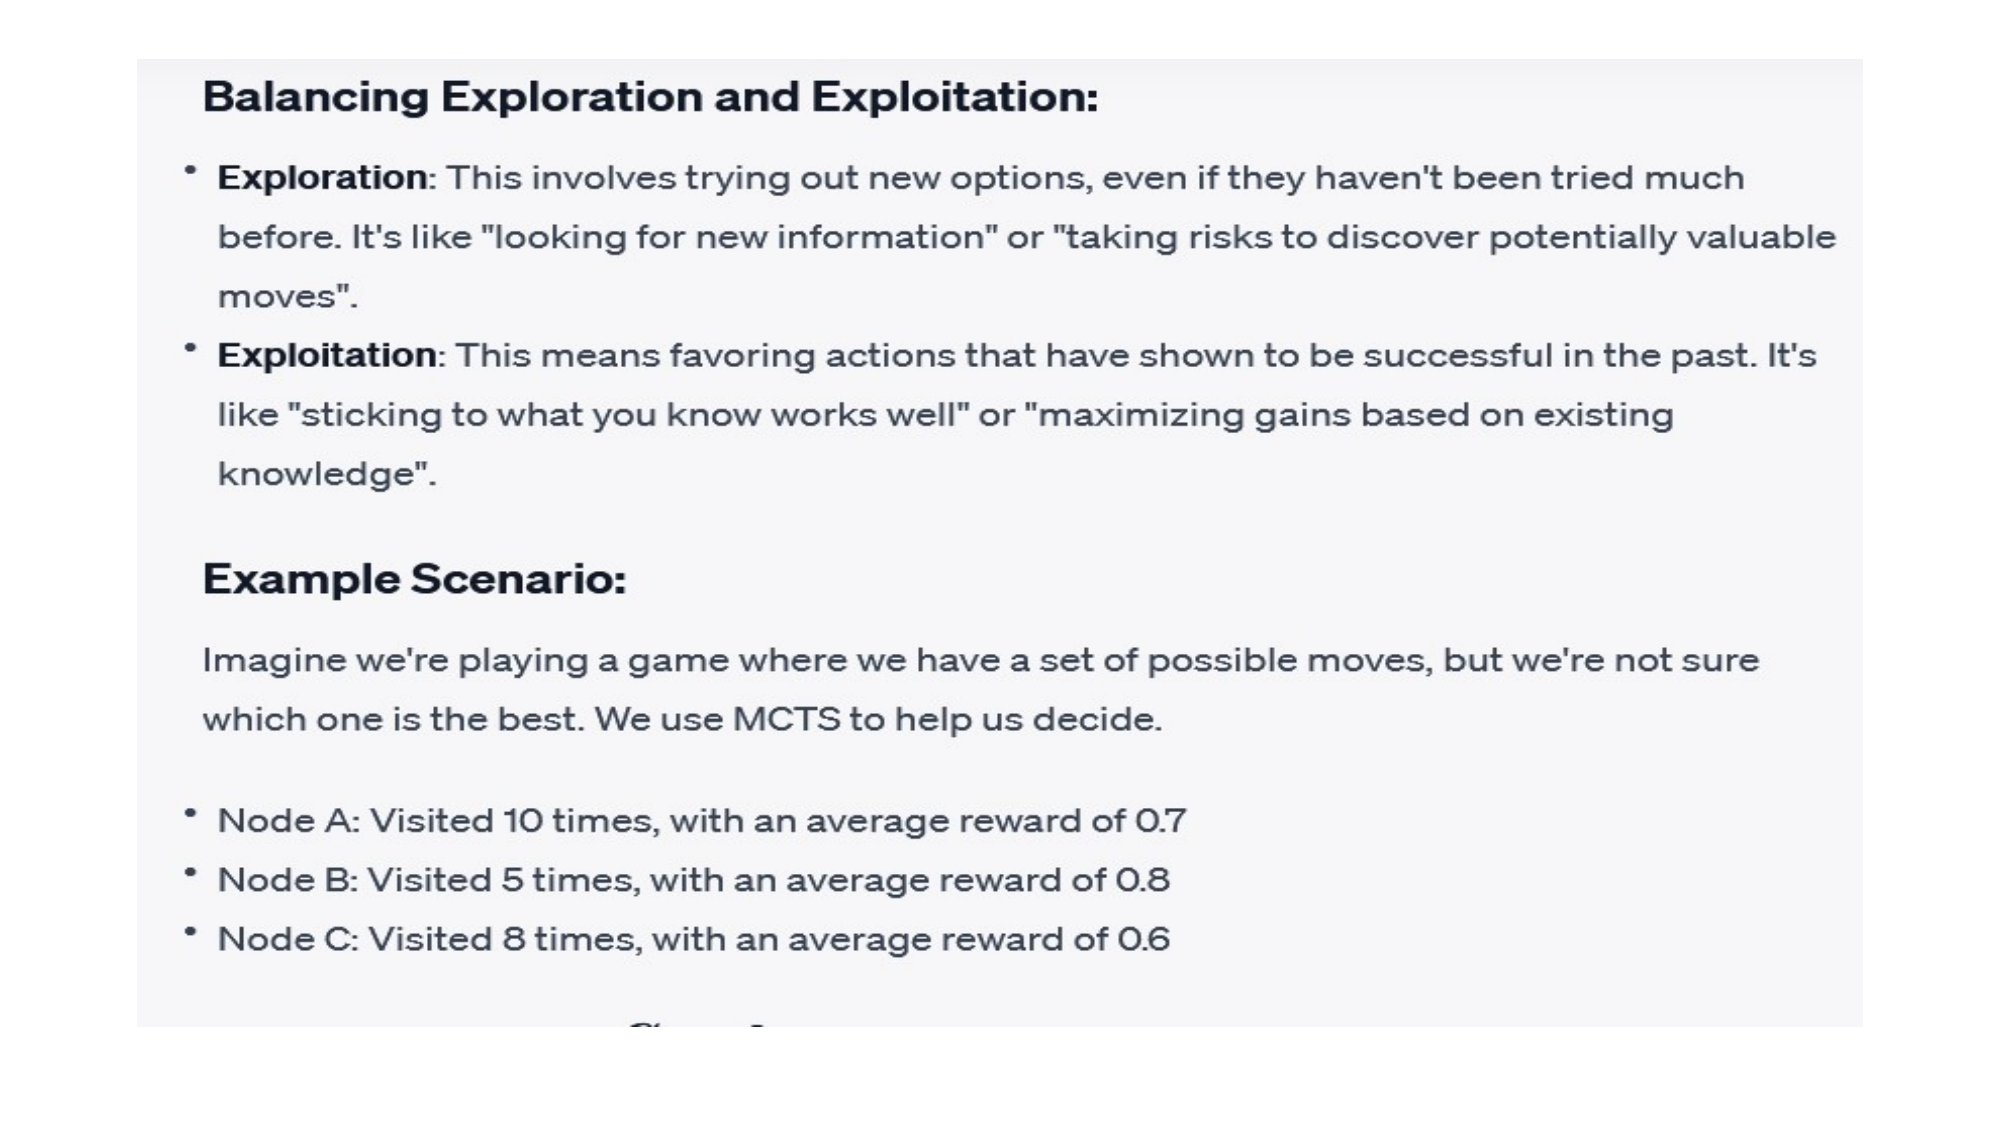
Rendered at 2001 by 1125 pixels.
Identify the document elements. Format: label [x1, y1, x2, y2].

picture [137, 59, 1863, 1027]
